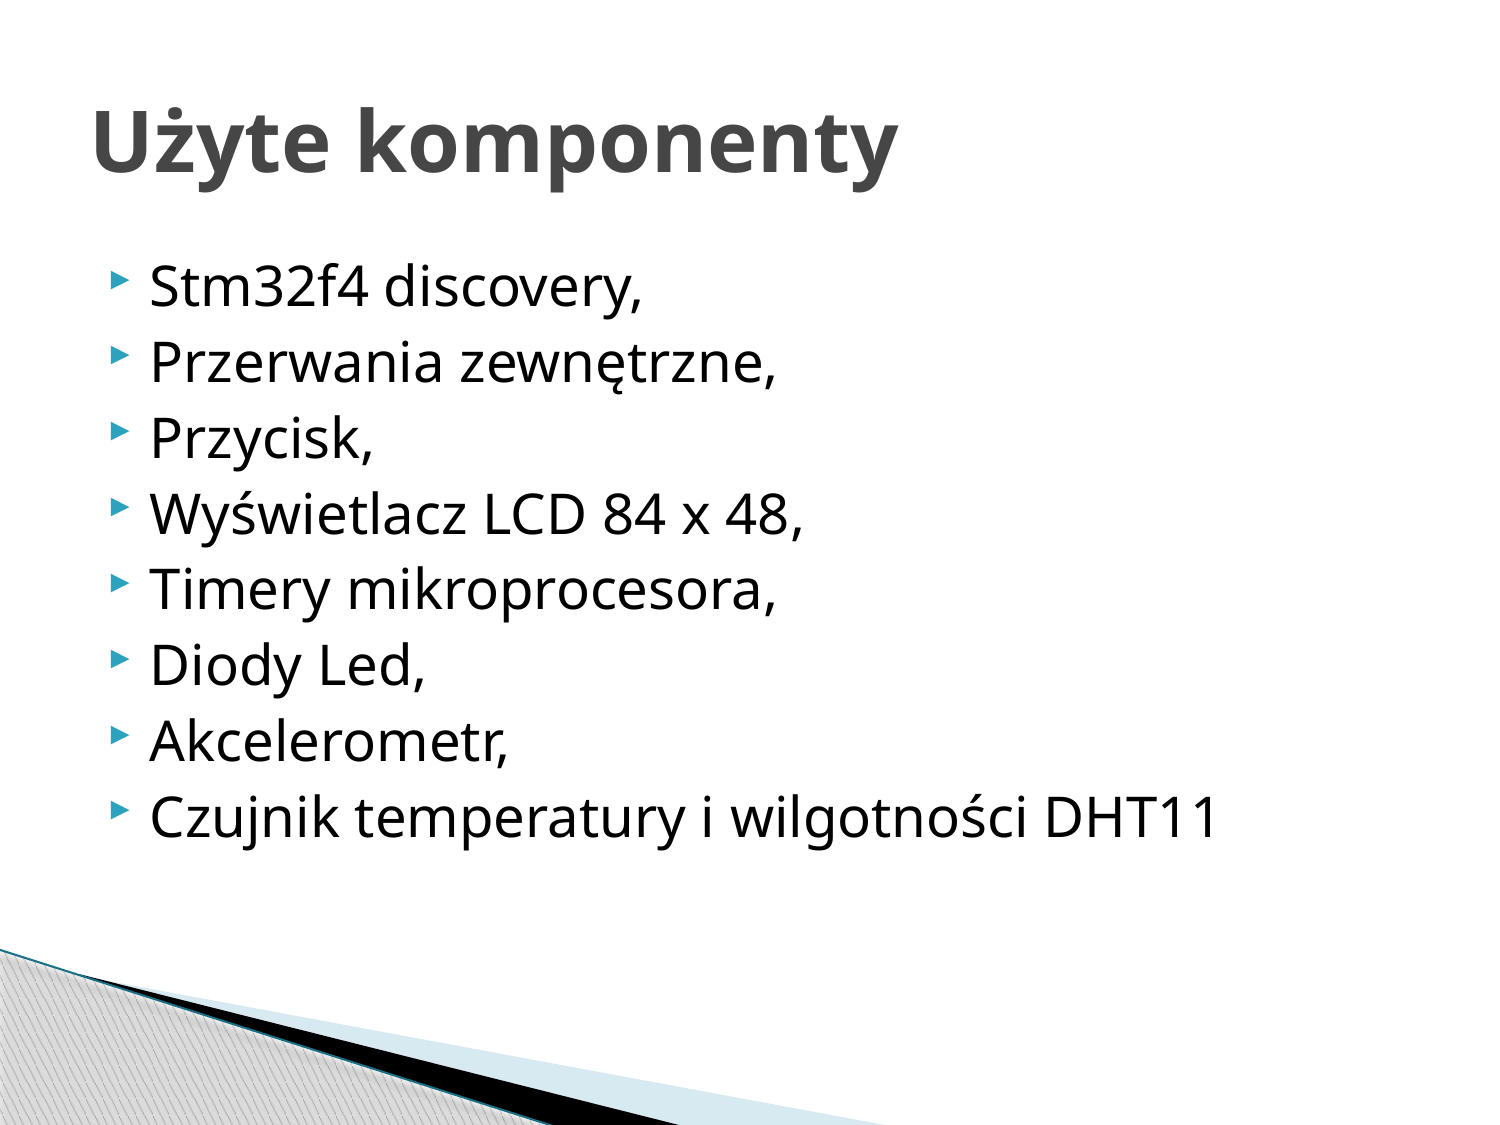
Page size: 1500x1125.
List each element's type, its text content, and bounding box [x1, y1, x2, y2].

title Użyte komponenty [75, 45, 1425, 233]
list Stm32f4 discovery, Przerwania zewnętrzne, Przycisk, Wyświetlacz LCD 84 x 48, Timery mikroprocesora, Diody Led, Akcelerometr, Czujnik temperatury i wilgotności DHT11 [75, 243, 1425, 986]
